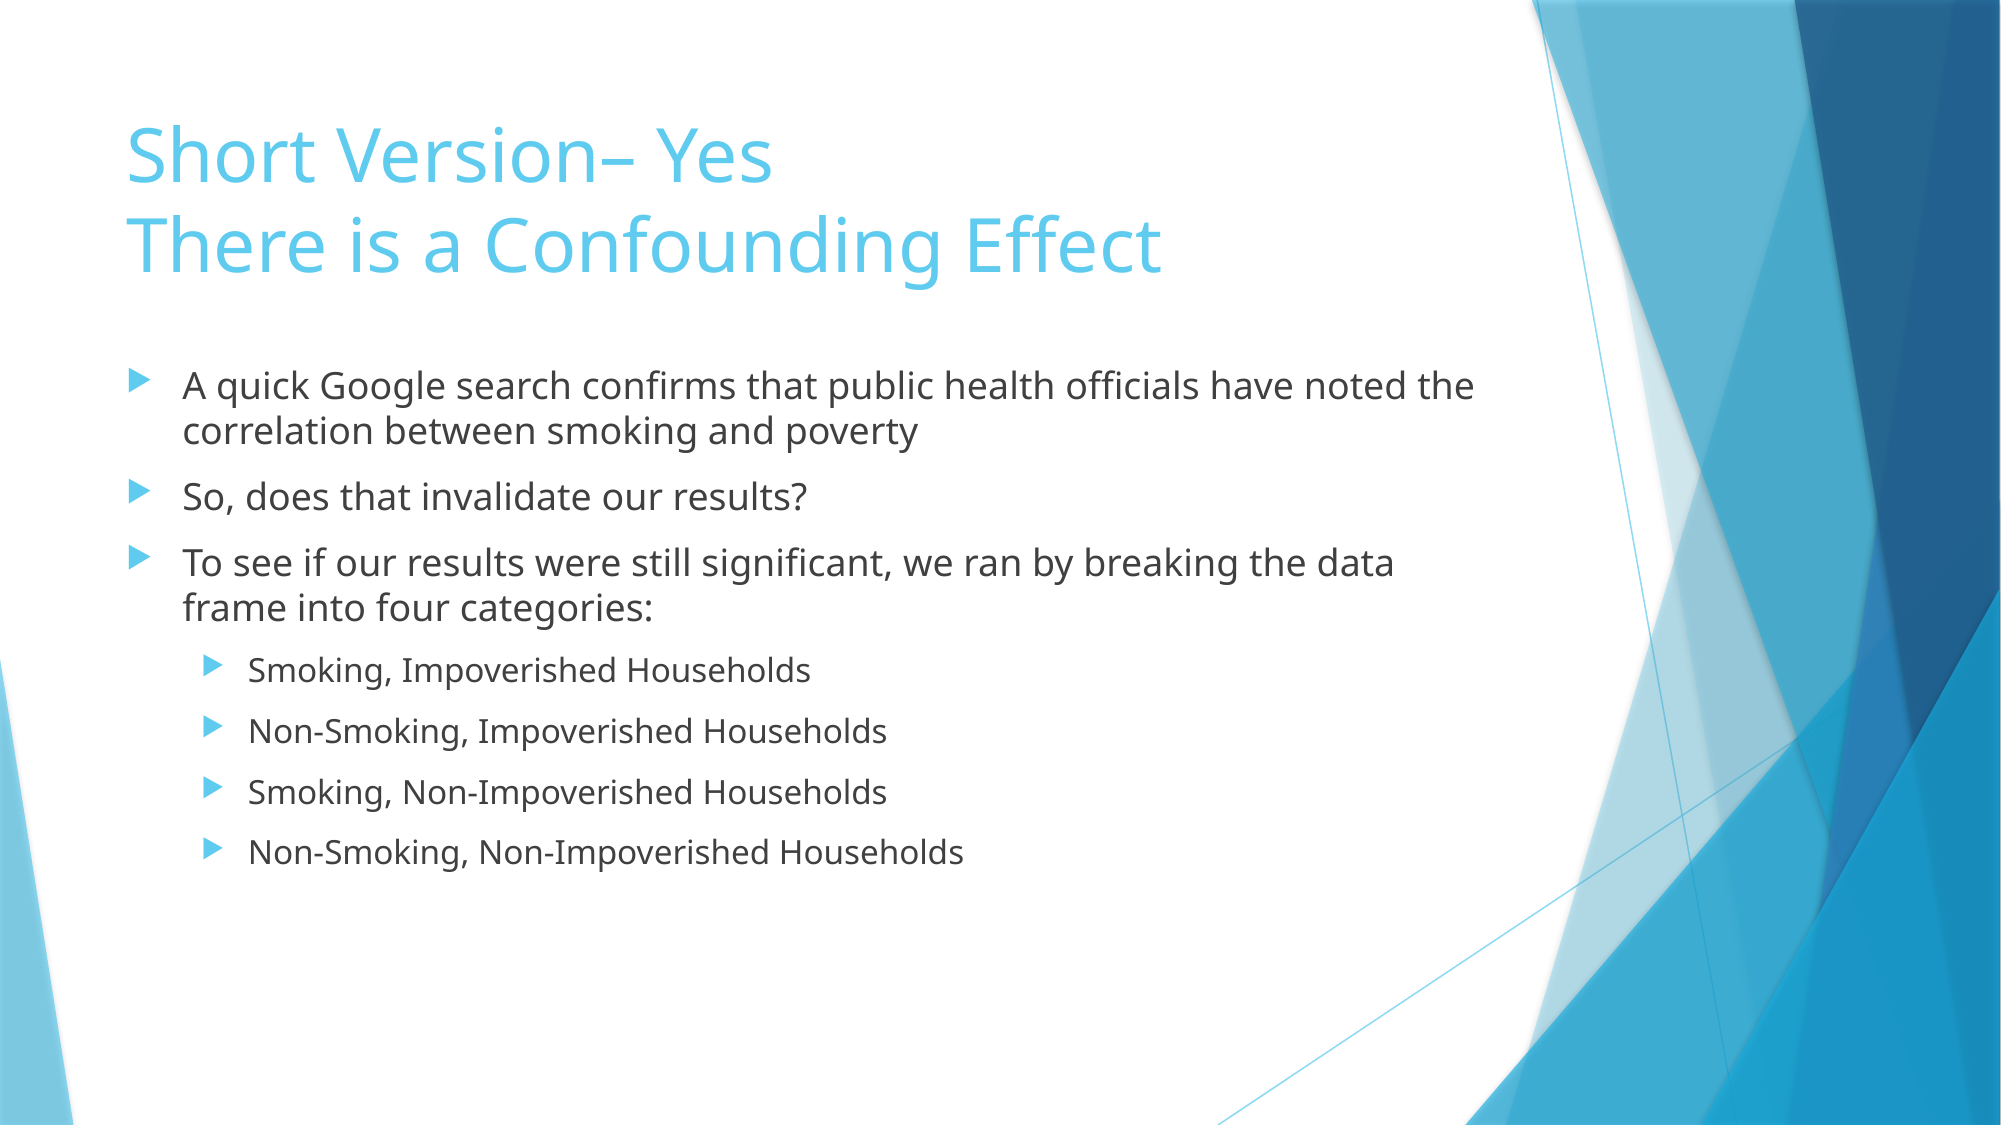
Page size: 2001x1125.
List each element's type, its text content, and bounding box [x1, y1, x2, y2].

list A quick Google search confirms that public health officials have noted the correlation between smoking and poverty So, does that invalidate our results? To see if our results were still significant, we ran by breaking the data frame into four categories: Smoking, Impoverished Households Non-Smoking, Impoverished Households Smoking, Non-Impoverished Households Non-Smoking, Non-Impoverished Households [111, 354, 1522, 992]
title Short Version– Yes There is a Confounding Effect [111, 99, 1522, 317]
